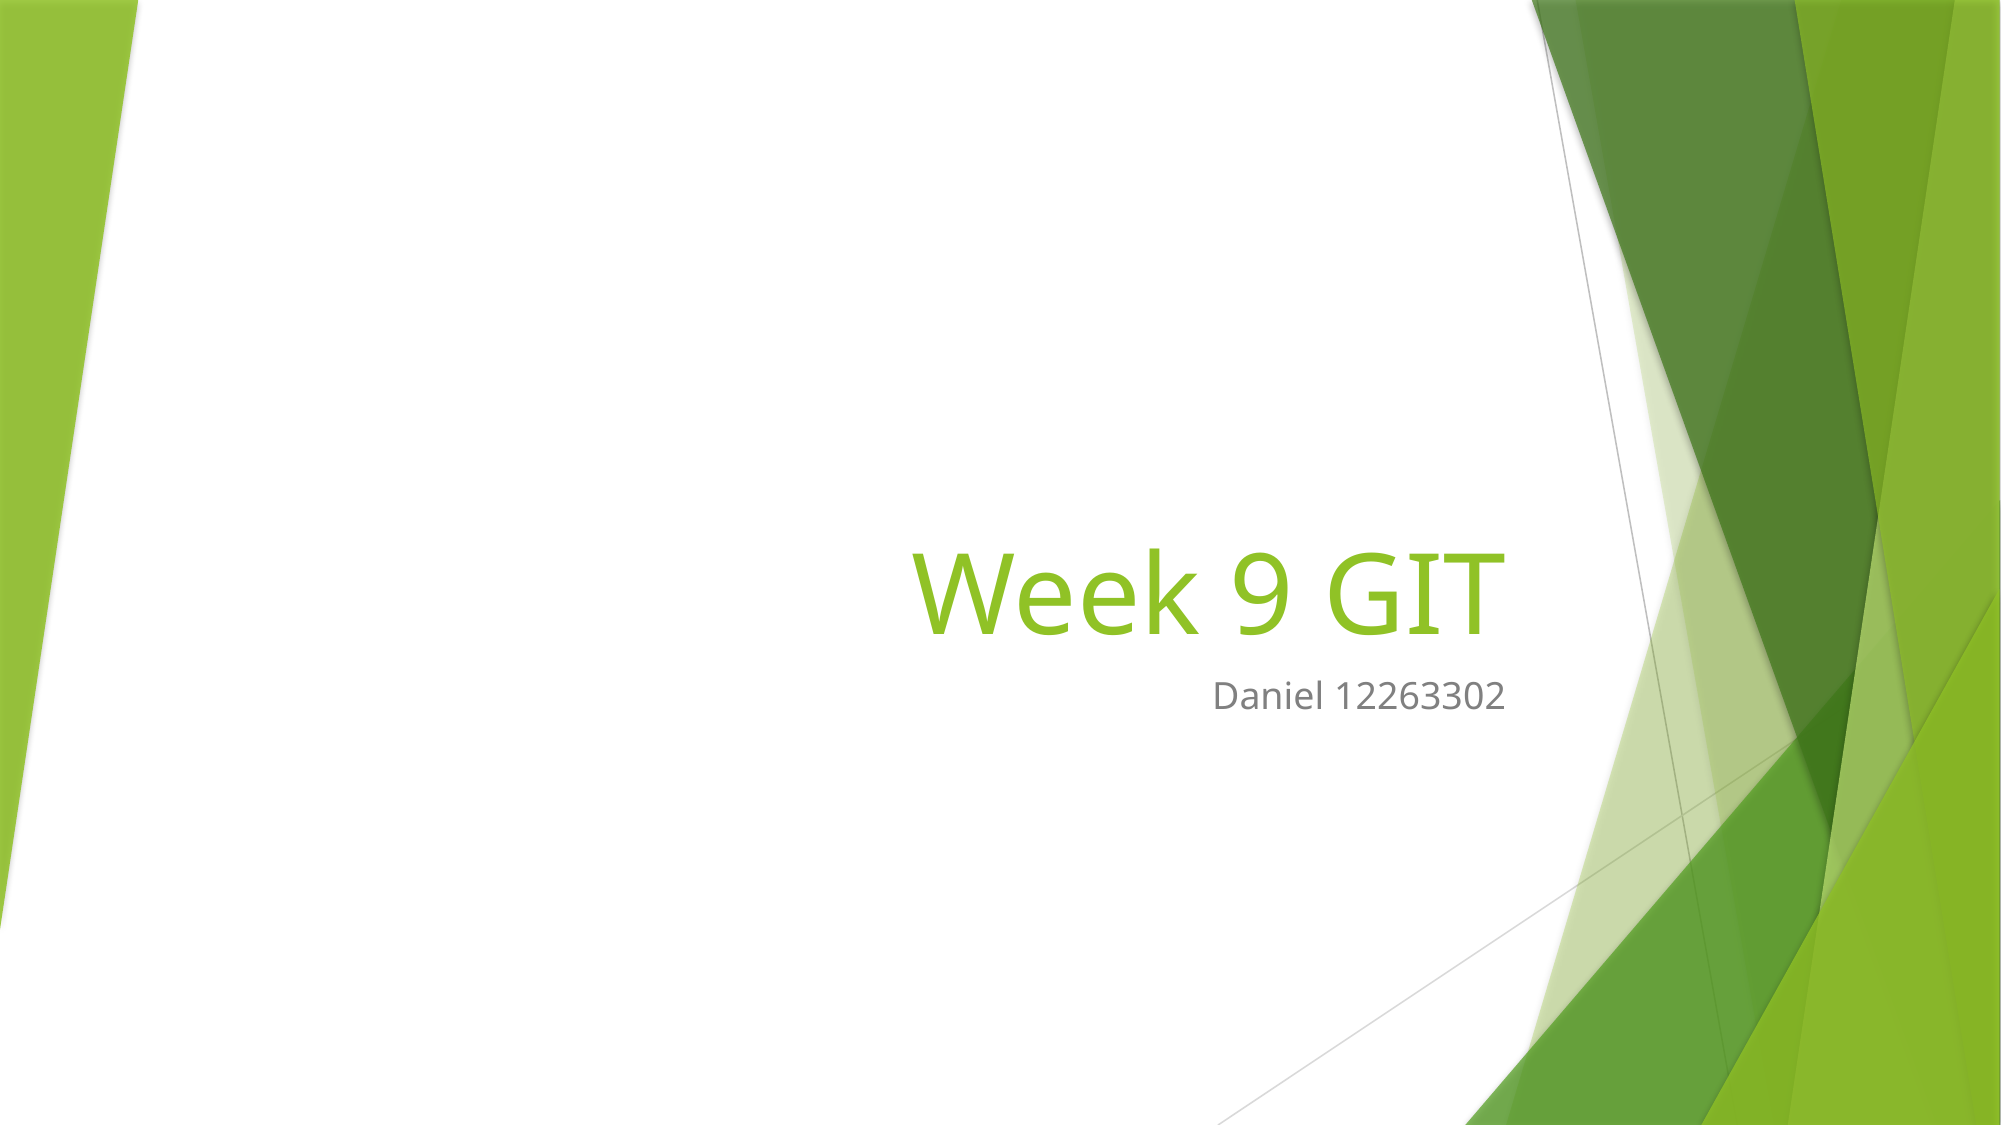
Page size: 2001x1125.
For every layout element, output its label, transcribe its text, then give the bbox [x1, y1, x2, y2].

subtitle Daniel 12263302 [247, 664, 1522, 845]
title Week 9 GIT [247, 394, 1522, 664]
